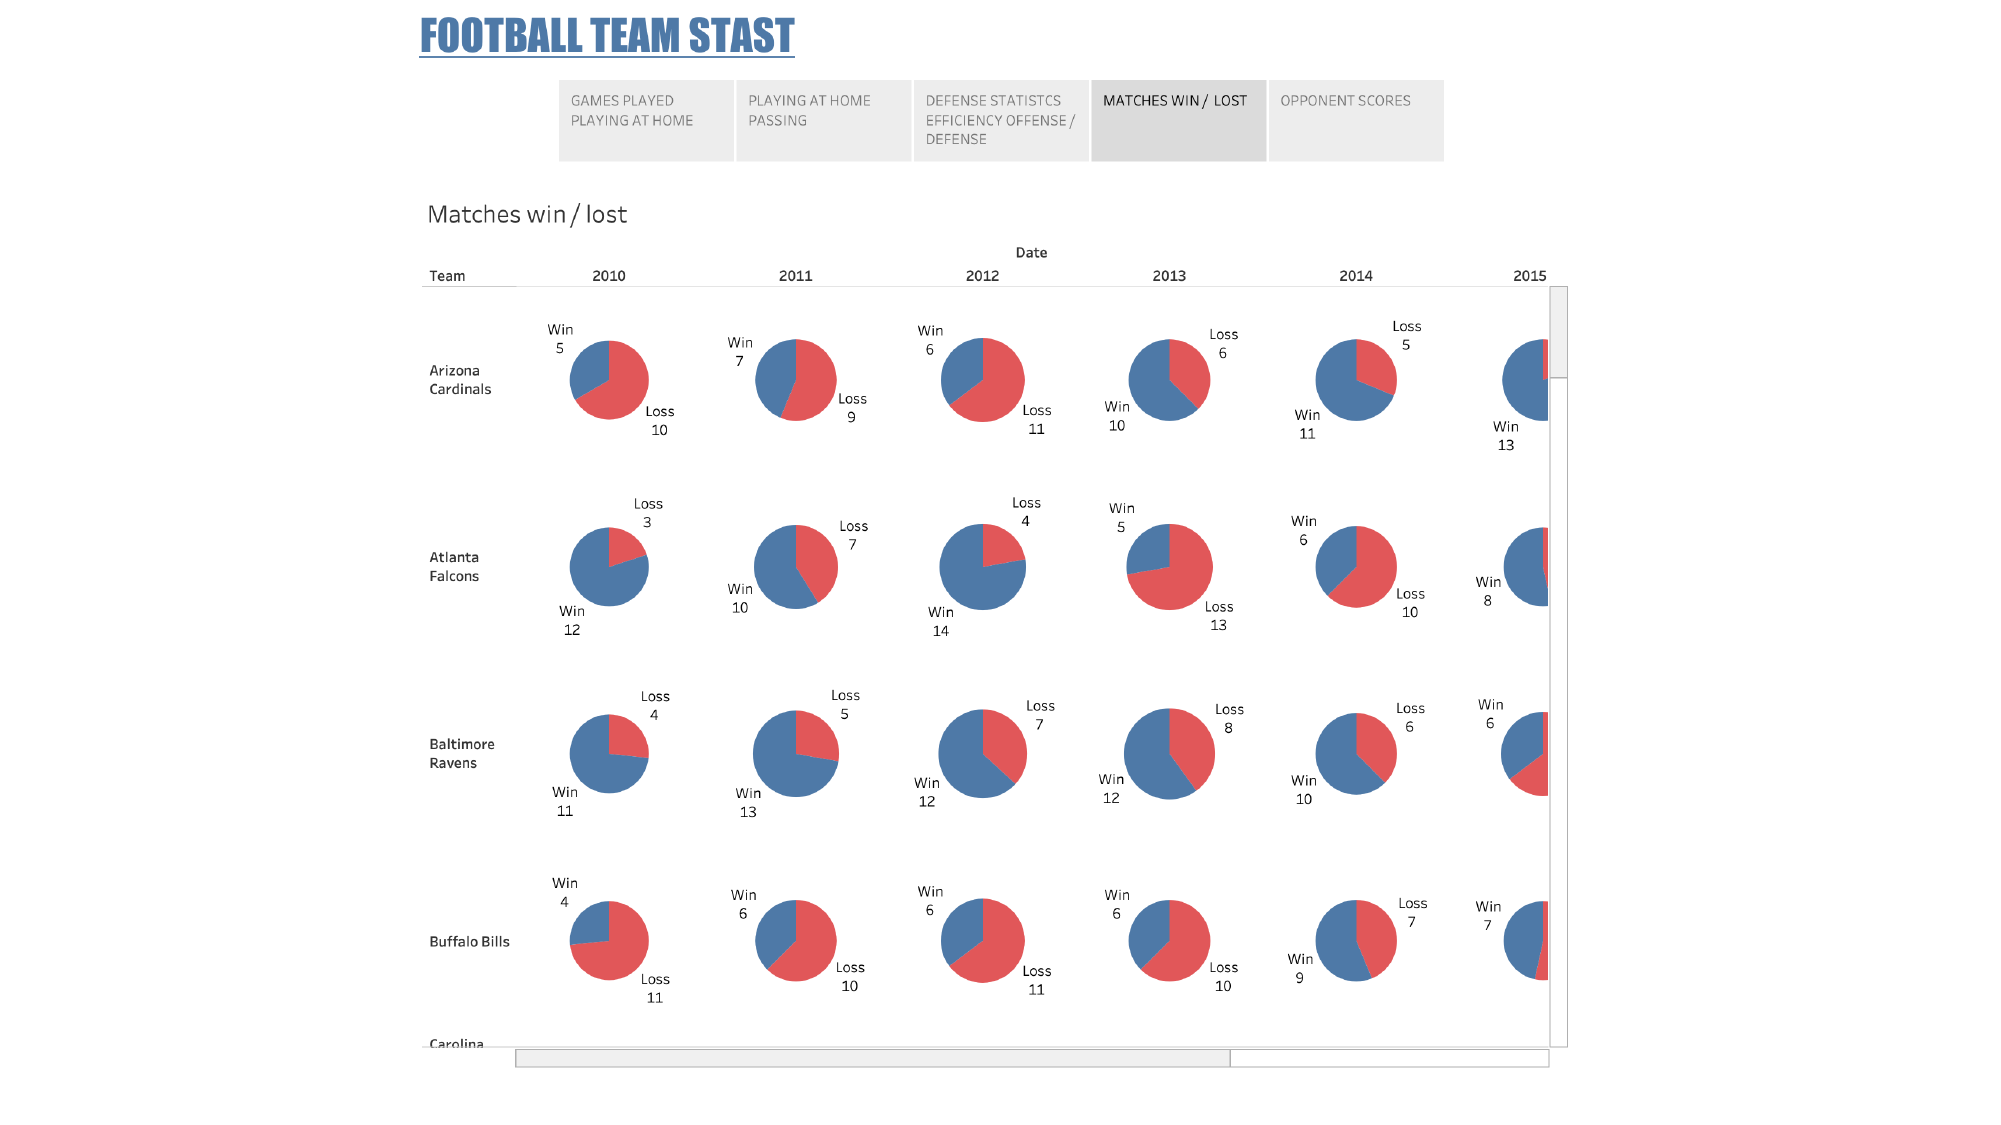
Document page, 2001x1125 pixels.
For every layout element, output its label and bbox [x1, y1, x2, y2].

picture [407, 0, 1593, 1125]
